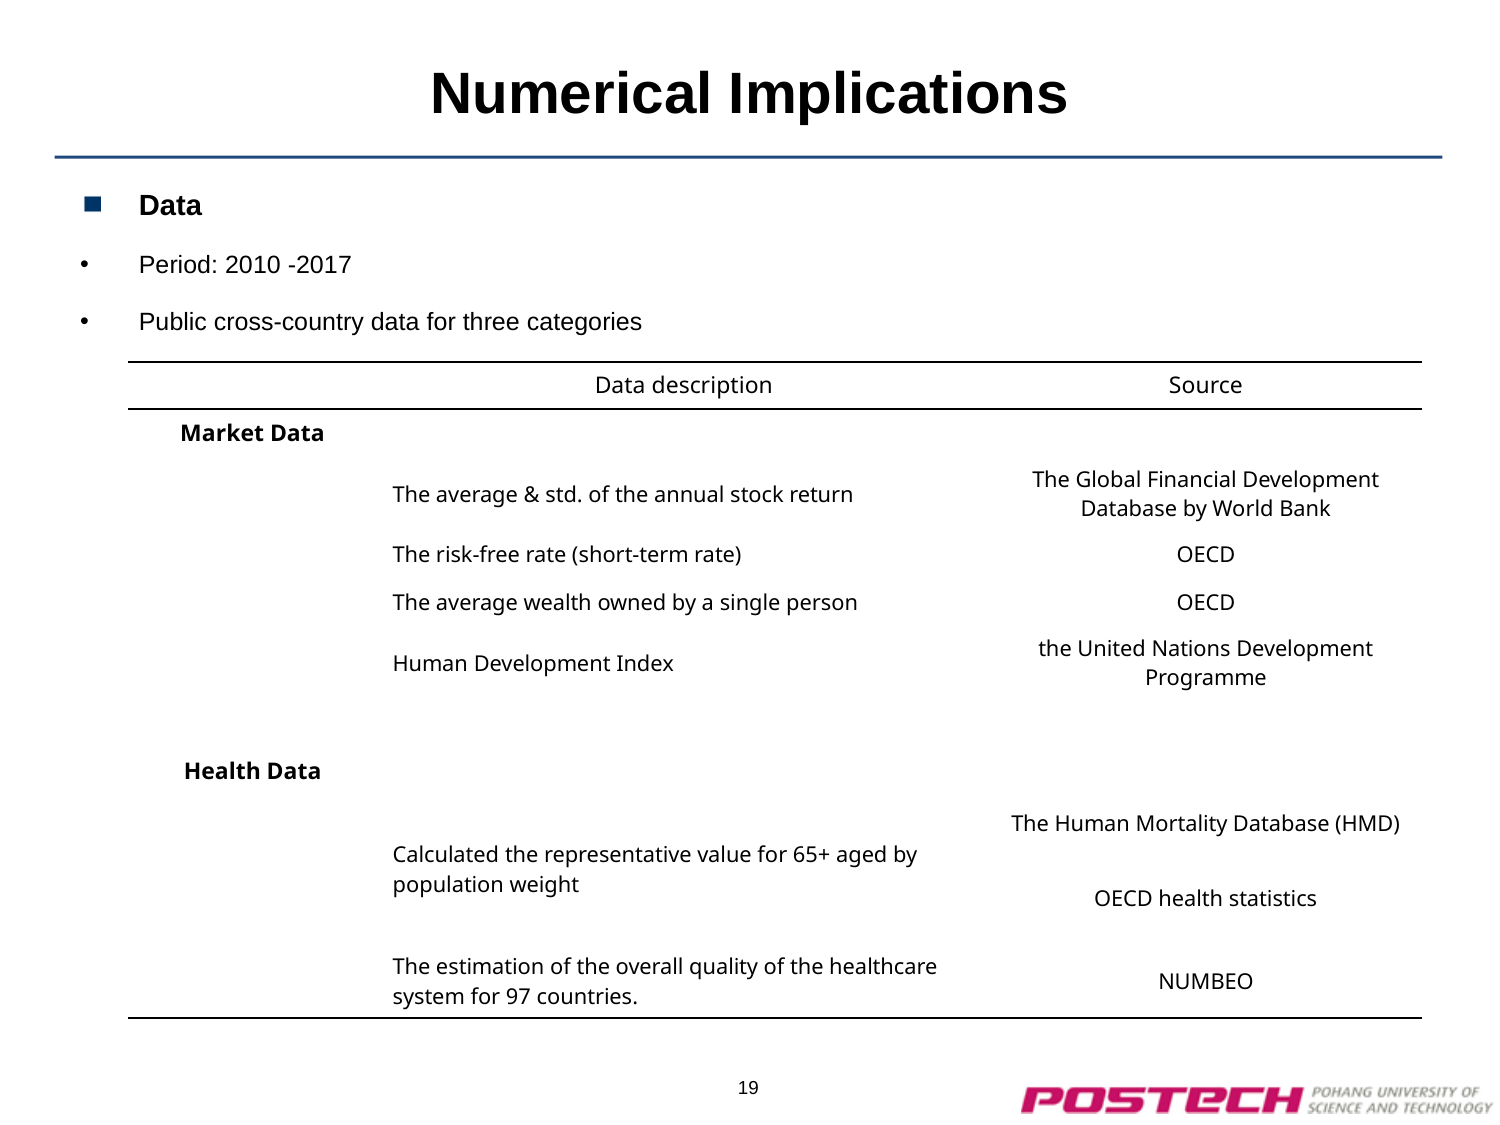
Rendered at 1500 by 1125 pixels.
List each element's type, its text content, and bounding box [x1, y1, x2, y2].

picture [1021, 1086, 1494, 1114]
list Data Period: 2010 -2017 Public cross-country data for three categories [64, 160, 1424, 492]
picture [79, 193, 101, 214]
title Numerical Implications [128, 37, 1372, 142]
